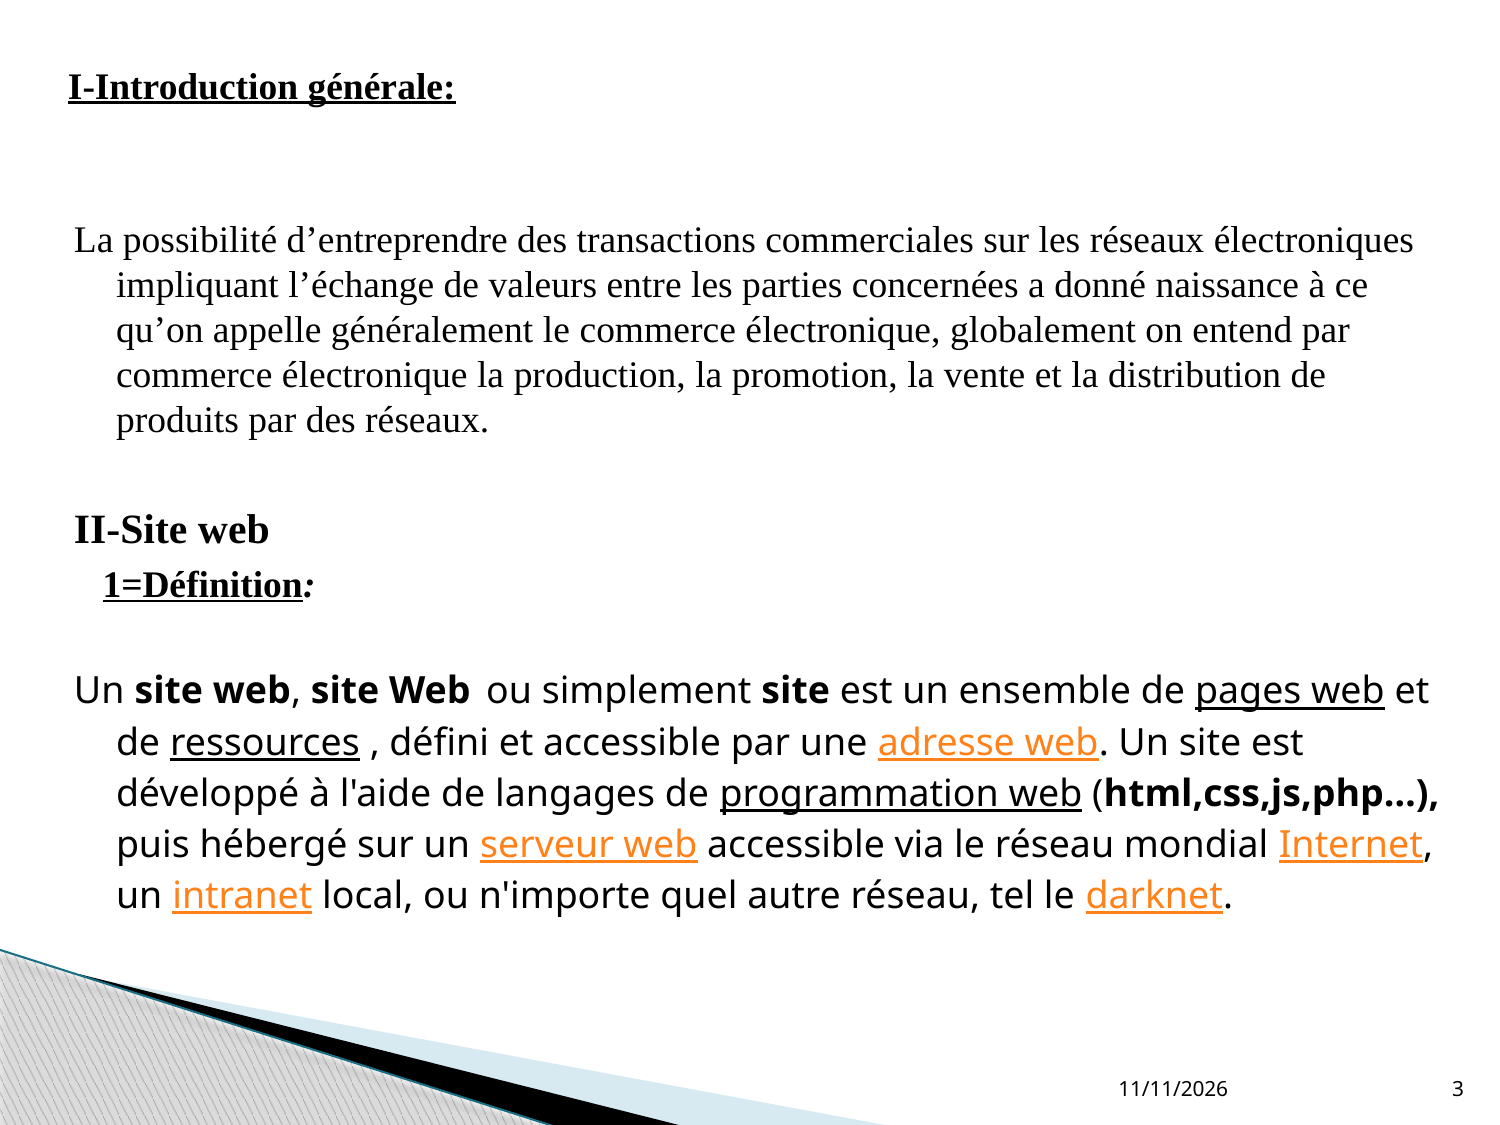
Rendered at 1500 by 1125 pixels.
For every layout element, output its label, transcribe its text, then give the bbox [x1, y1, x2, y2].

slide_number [1103, 1051, 1418, 1112]
list La possibilité d’entreprendre des transactions commerciales sur les réseaux électroniques impliquant l’échange de valeurs entre les parties concernées a donné naissance à ce qu’on appelle généralement le commerce électronique, globalement on entend par commerce électronique la production, la promotion, la vente et la distribution de produits par des réseaux. II-Site web 1=Définition: Un site web, site Web ou simplement site est un ensemble de pages web et de ressources , défini et accessible par une adresse web. Un site est développé à l'aide de langages de programmation web (html,css,js,php…), puis hébergé sur un serveur web accessible via le réseau mondial Internet, un intranet local, ou n'importe quel autre réseau, tel le darknet. [41, 149, 1459, 986]
text_box I-Introduction générale: [53, 54, 550, 115]
slide_number 3 [1418, 1051, 1479, 1112]
